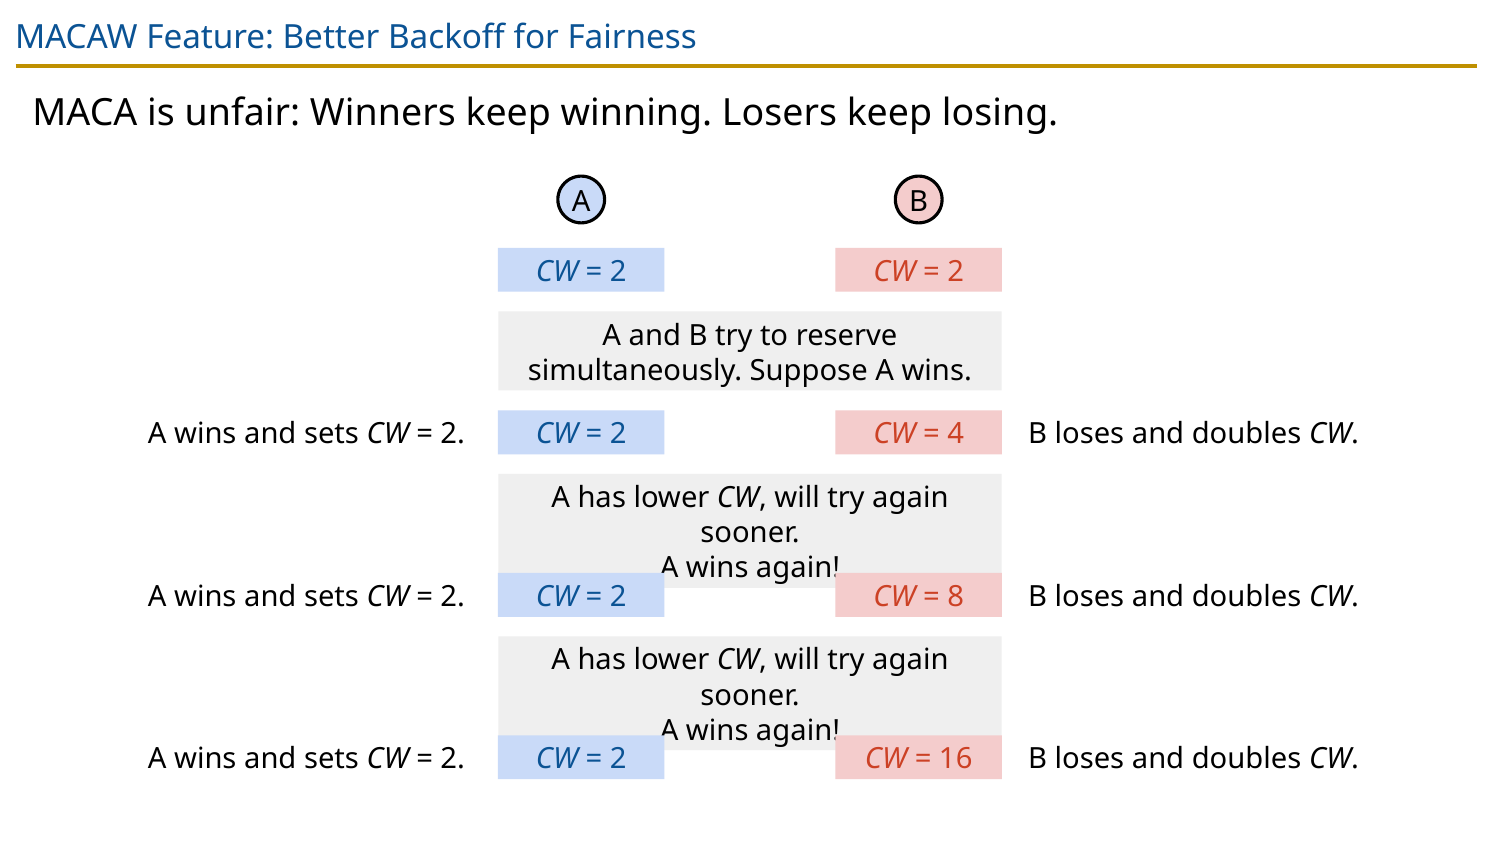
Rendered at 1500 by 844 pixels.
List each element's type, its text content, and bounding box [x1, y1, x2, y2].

text_box A and B try to reserve simultaneously. Suppose A wins. [498, 311, 1002, 391]
text_box A [557, 176, 605, 223]
text_box B loses and doubles CW. [1017, 572, 1370, 617]
text_box B loses and doubles CW. [1017, 735, 1370, 780]
list MACA is unfair: Winners keep winning. Losers keep losing. [17, 65, 1480, 162]
text_box A wins and sets CW = 2. [130, 410, 483, 455]
text_box CW = 2 [835, 247, 1002, 292]
text_box A wins and sets CW = 2. [130, 572, 483, 617]
text_box CW = 2 [497, 410, 665, 455]
text_box CW = 8 [835, 572, 1002, 617]
text_box A has lower CW, will try again sooner. A wins again! [498, 473, 1002, 588]
text_box A wins and sets CW = 2. [130, 735, 483, 780]
text_box CW = 2 [497, 572, 665, 617]
text_box CW = 4 [835, 410, 1002, 455]
text_box B [895, 176, 943, 223]
text_box CW = 2 [497, 735, 665, 780]
text_box B loses and doubles CW. [1017, 410, 1370, 455]
title MACAW Feature: Better Backoff for Fairness [0, 0, 1500, 65]
text_box CW = 2 [497, 247, 665, 292]
text_box A has lower CW, will try again sooner. A wins again! [498, 636, 1002, 751]
text_box CW = 16 [835, 735, 1002, 780]
